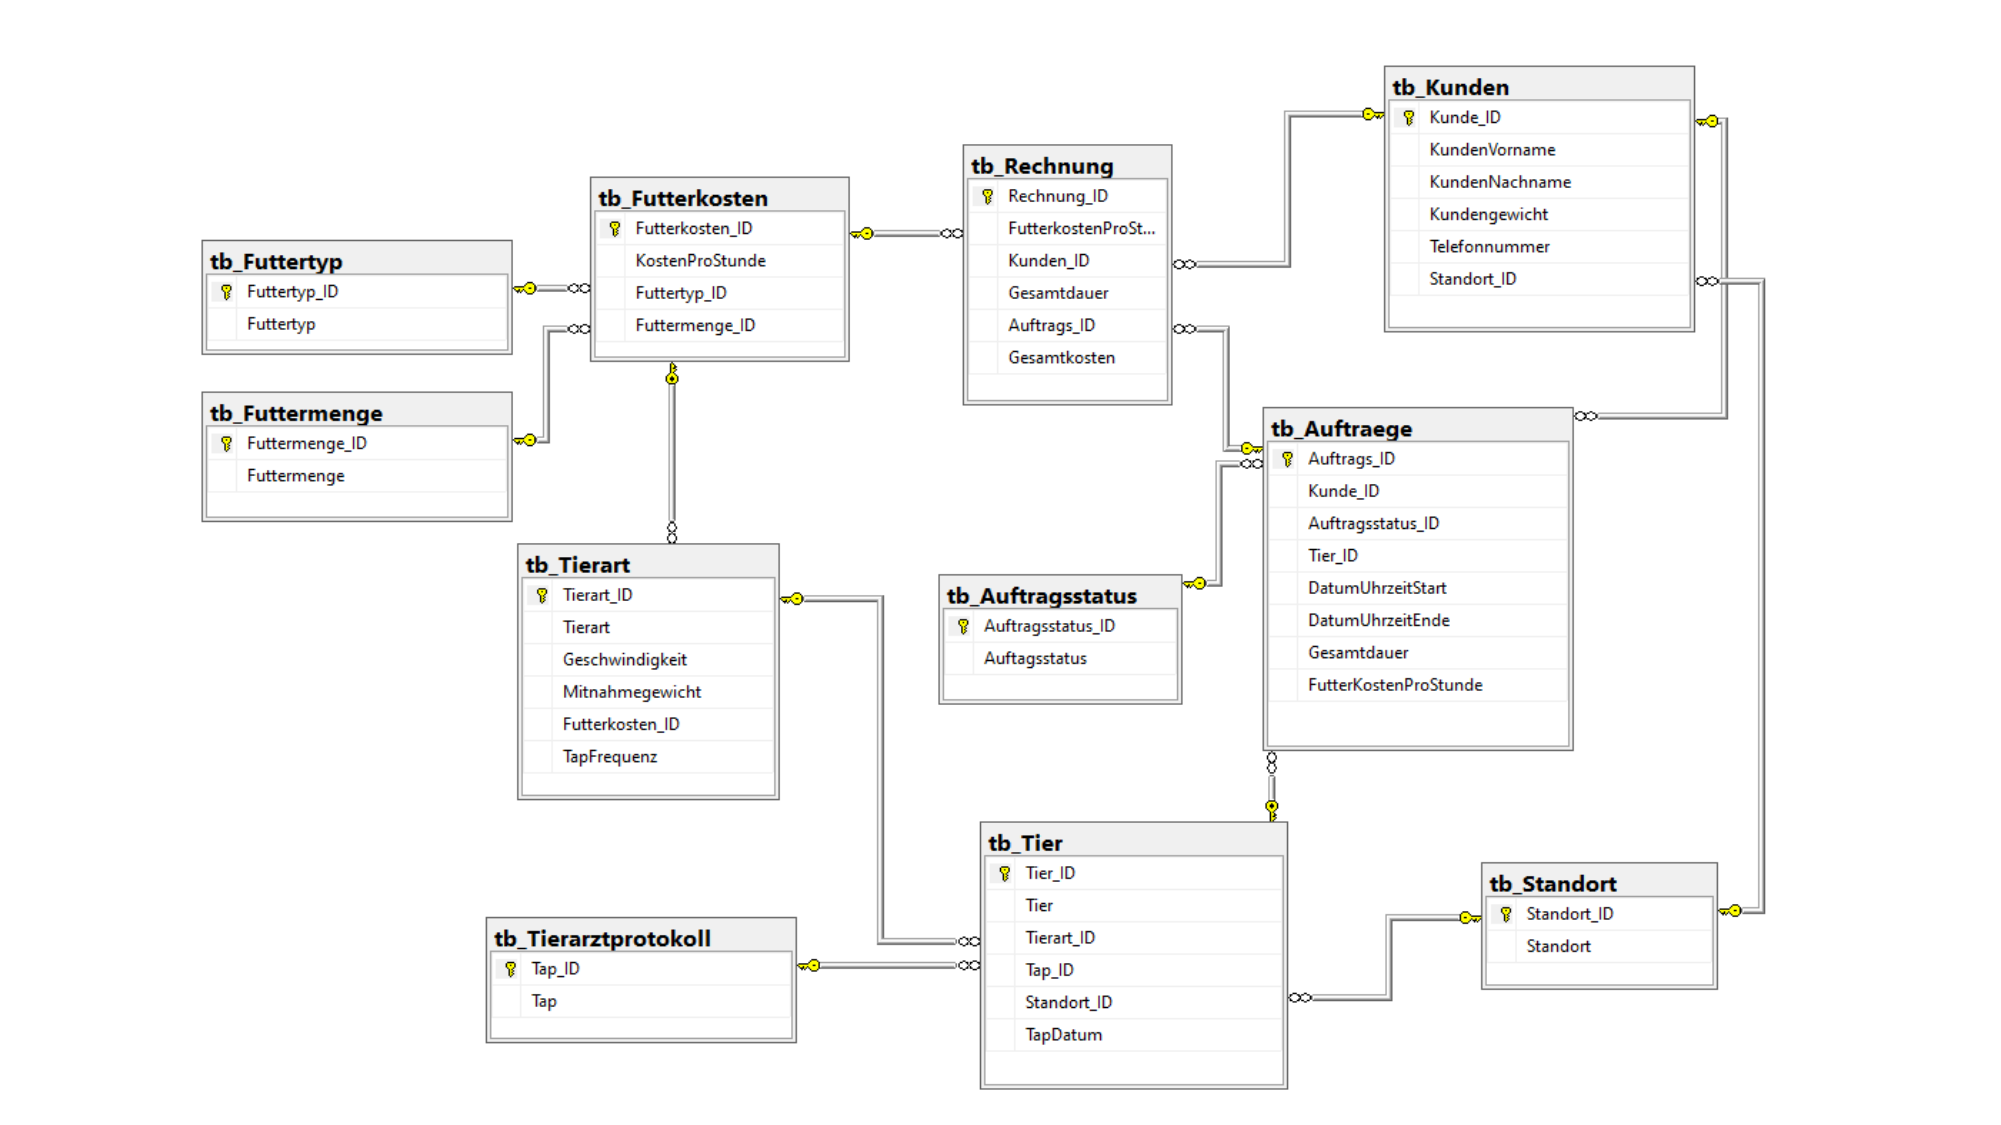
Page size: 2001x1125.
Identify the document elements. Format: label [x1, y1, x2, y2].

picture [176, 18, 1824, 1125]
